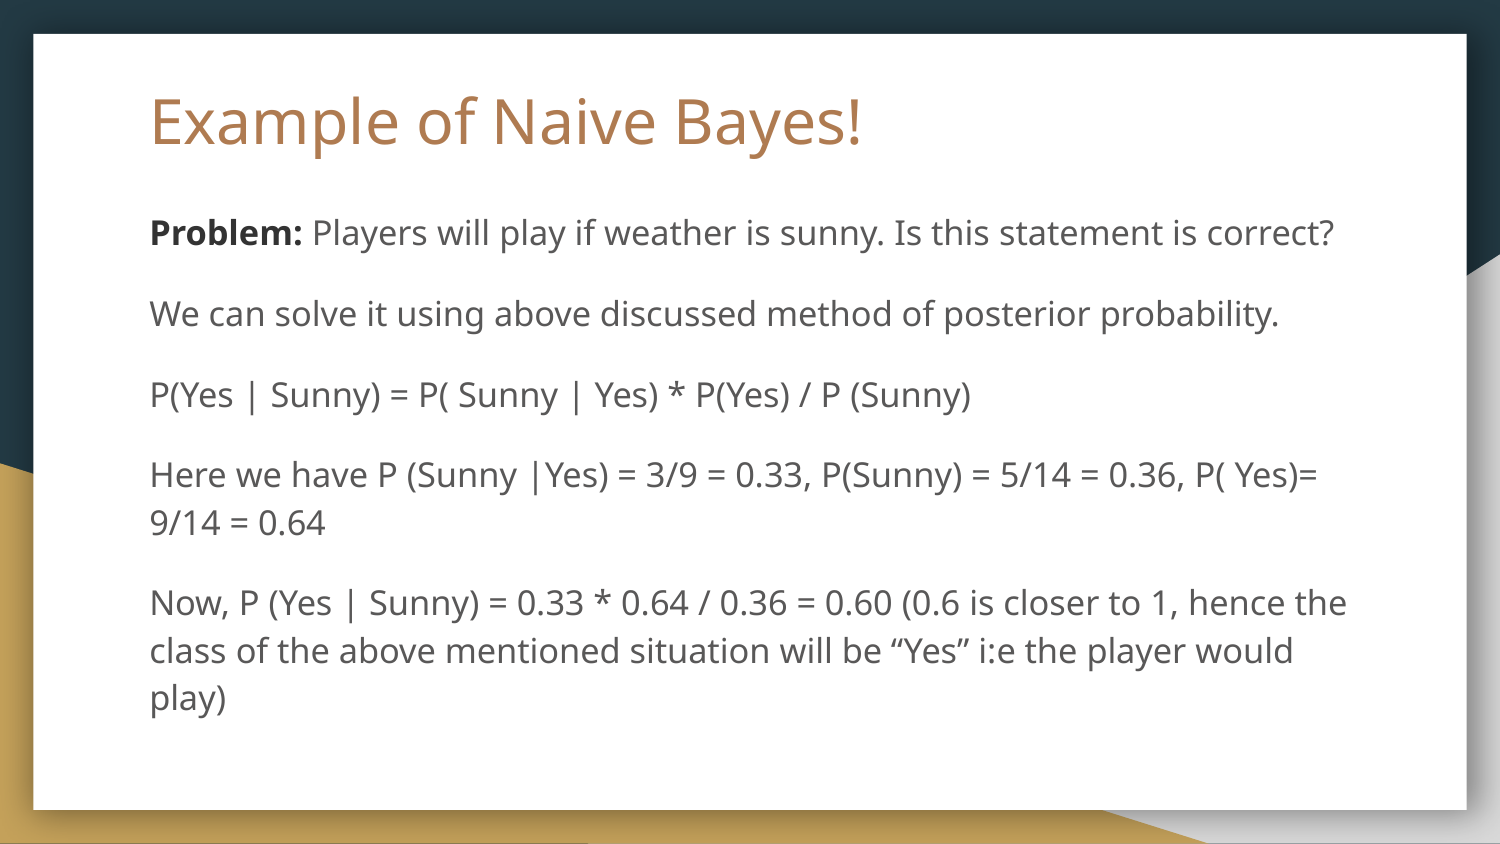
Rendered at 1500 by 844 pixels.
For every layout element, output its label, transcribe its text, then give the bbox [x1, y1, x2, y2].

title Example of Naive Bayes! [134, 67, 1366, 190]
list Problem: Players will play if weather is sunny. Is this statement is correct? We can solve it using above discussed method of posterior probability. P(Yes | Sunny) = P( Sunny | Yes) * P(Yes) / P (Sunny) Here we have P (Sunny |Yes) = 3/9 = 0.33, P(Sunny) = 5/14 = 0.36, P( Yes)= 9/14 = 0.64 Now, P (Yes | Sunny) = 0.33 * 0.64 / 0.36 = 0.60 (0.6 is closer to 1, hence the class of the above mentioned situation will be “Yes” i:e the player would play) [134, 190, 1366, 796]
